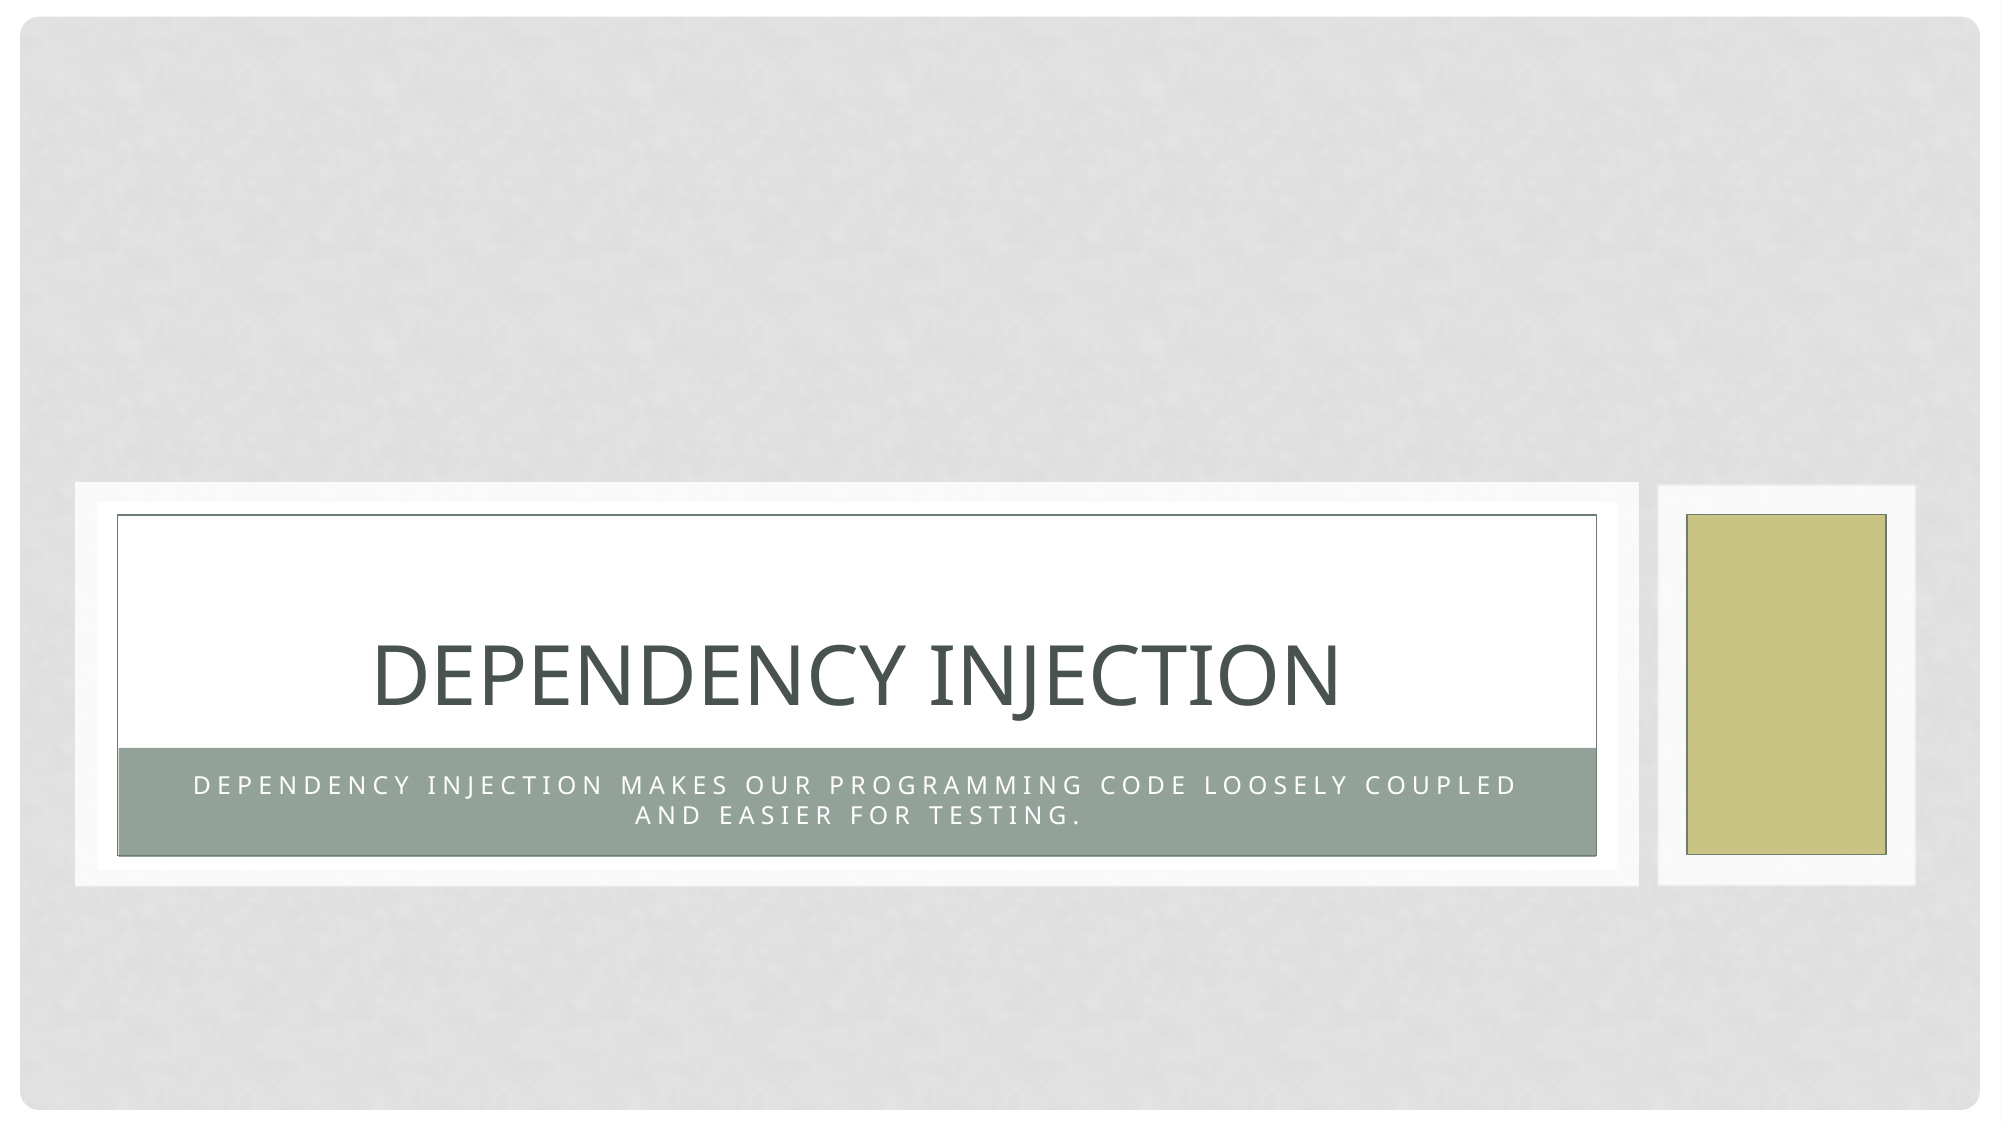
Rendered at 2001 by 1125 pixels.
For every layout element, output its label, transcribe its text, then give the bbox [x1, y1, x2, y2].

title Dependency Injection [132, 529, 1583, 730]
subtitle Dependency Injection makes our programming code loosely coupled and easier for testing. [140, 762, 1574, 838]
